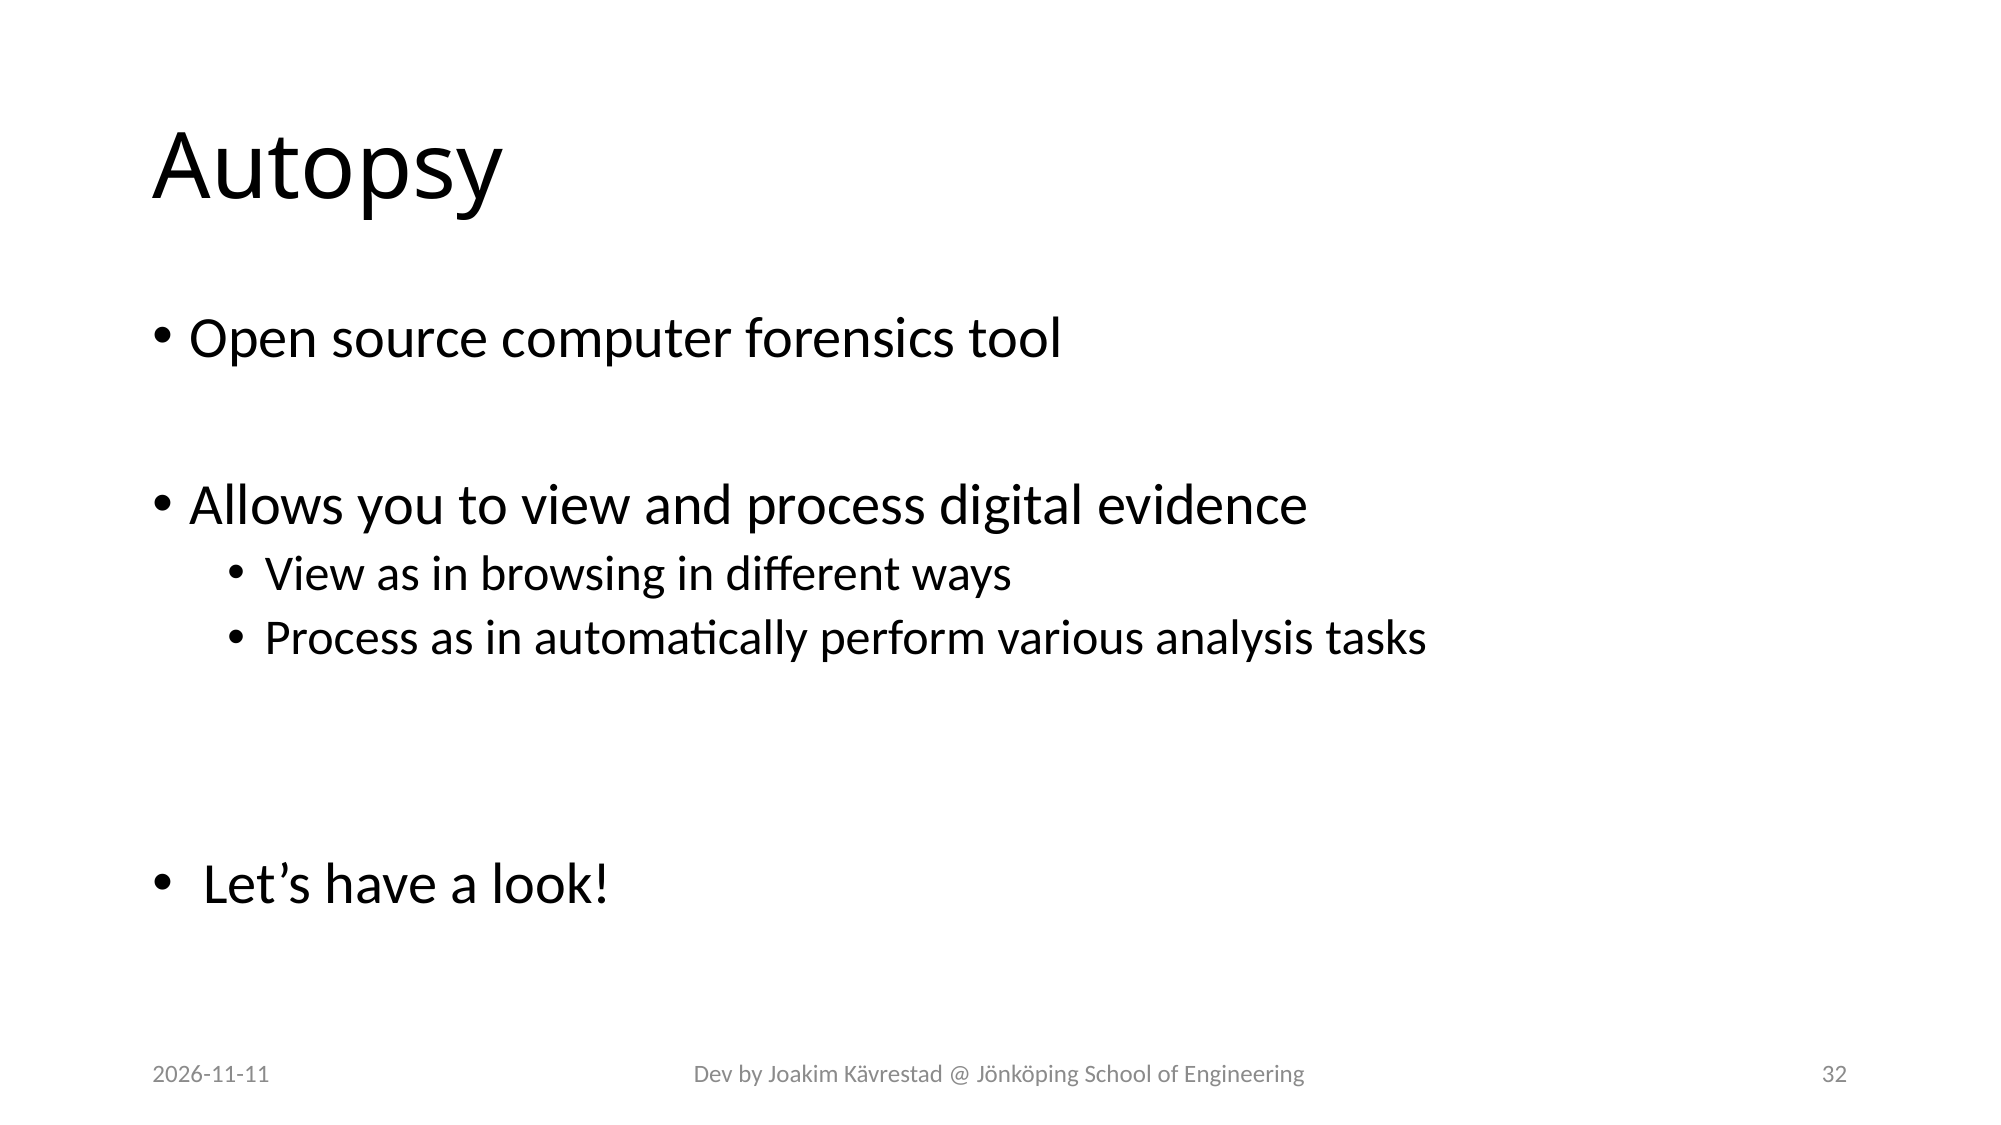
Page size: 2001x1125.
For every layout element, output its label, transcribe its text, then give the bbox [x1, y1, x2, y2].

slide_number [137, 1042, 588, 1103]
slide_number 32 [1412, 1042, 1863, 1103]
footer Dev by Joakim Kävrestad @ Jönköping School of Engineering [662, 1042, 1338, 1103]
list Open source computer forensics tool Allows you to view and process digital evidence View as in browsing in different ways Process as in automatically perform various analysis tasks Let’s have a look! [137, 299, 1863, 1014]
title Autopsy [137, 59, 1863, 278]
